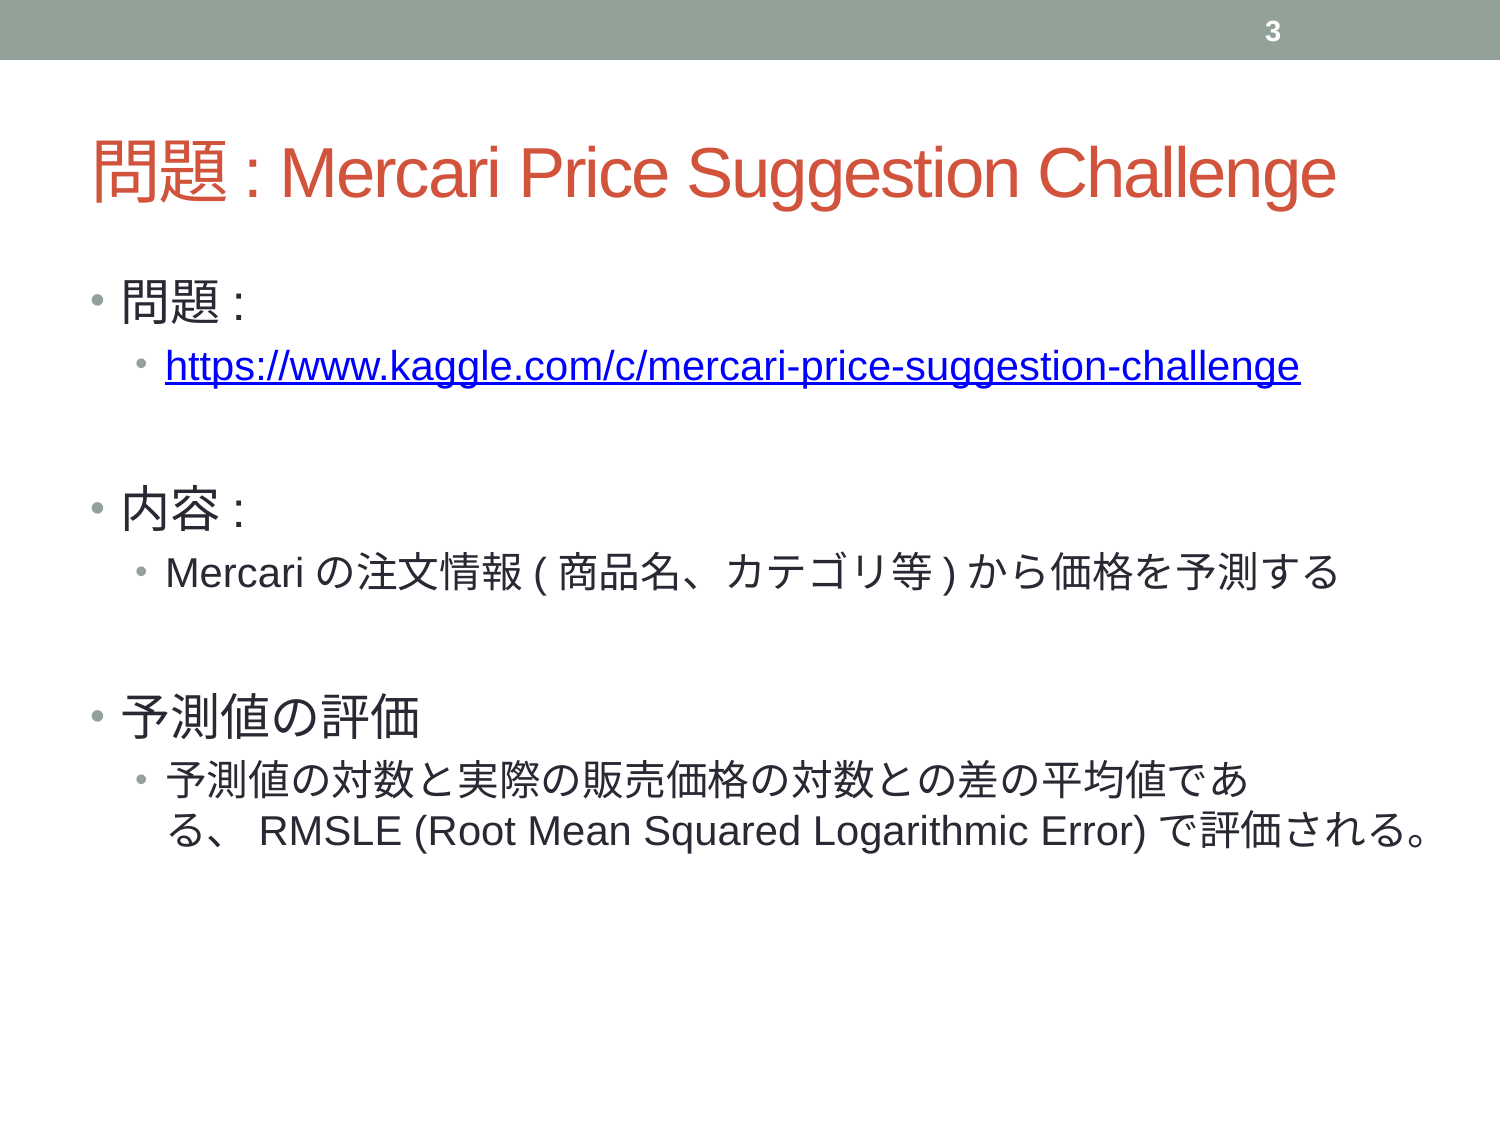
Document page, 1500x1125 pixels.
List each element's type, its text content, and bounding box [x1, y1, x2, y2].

list 問題: https://www.kaggle.com/c/mercari-price-suggestion-challenge 内容: Mercariの注文情報(商品名、カテゴリ等)から価格を予測する 予測値の評価 予測値の対数と実際の販売価格の対数との差の平均値である、RMSLE (Root Mean Squared Logarithmic Error)で評価される。 [75, 262, 1425, 1063]
slide_number 3 [1250, 3, 1425, 57]
title 問題: Mercari Price Suggestion Challenge [75, 87, 1425, 250]
